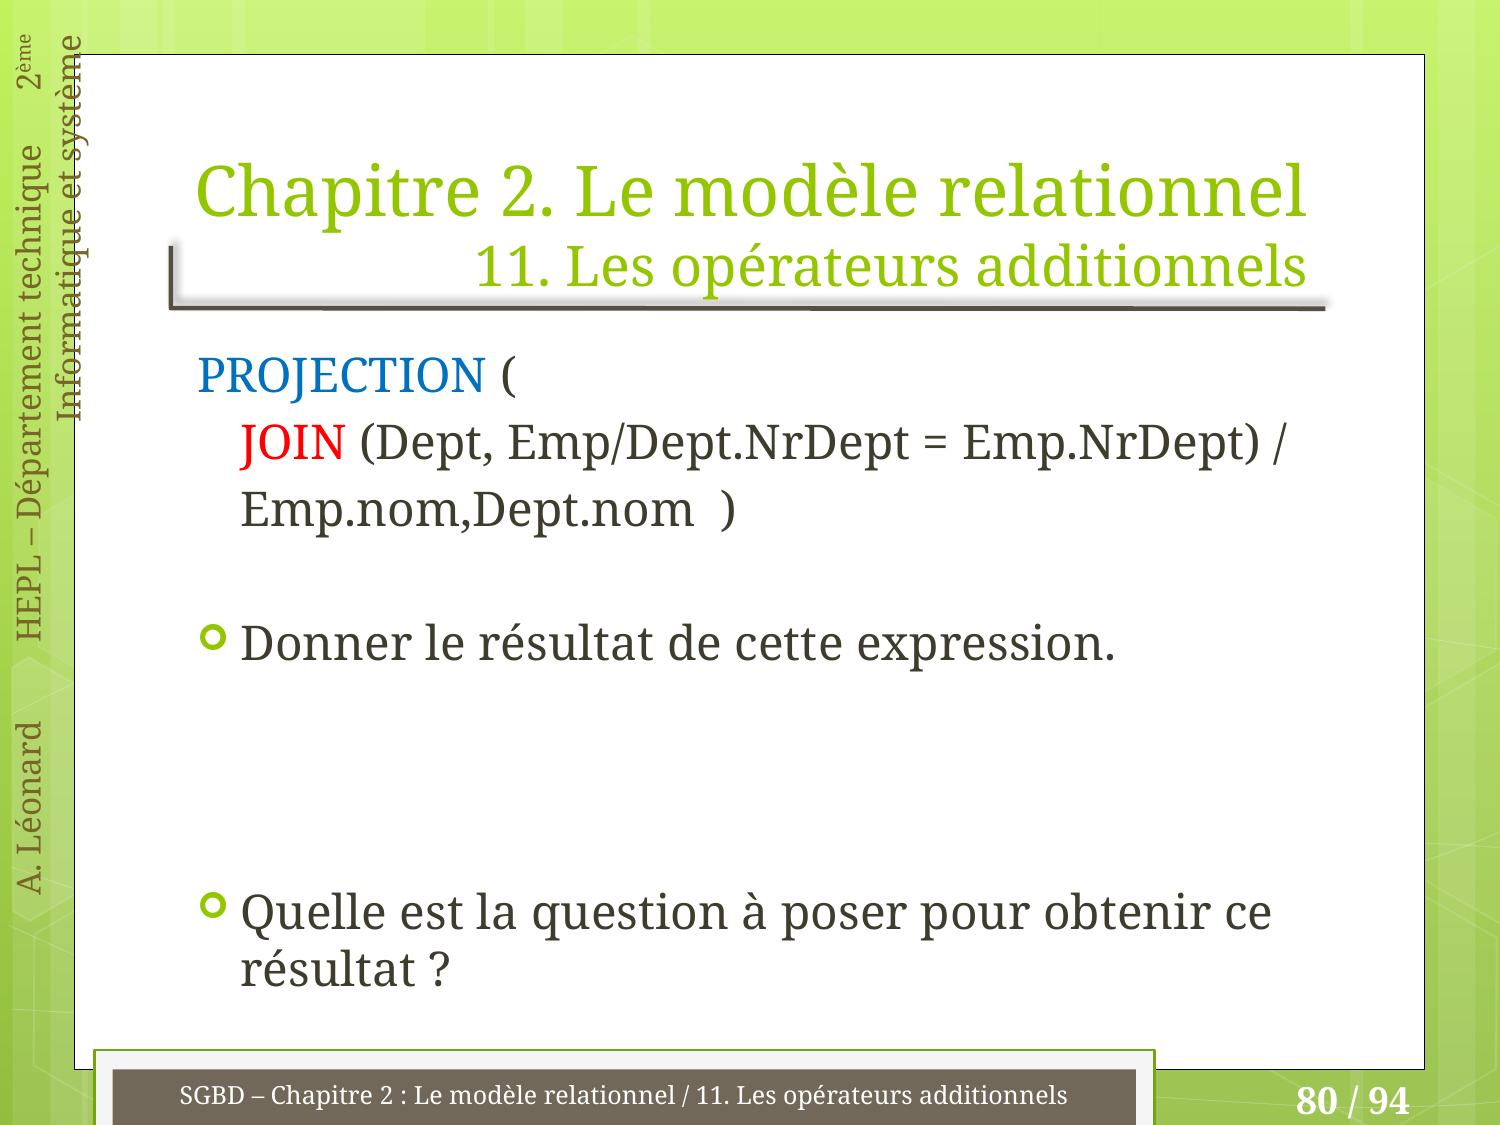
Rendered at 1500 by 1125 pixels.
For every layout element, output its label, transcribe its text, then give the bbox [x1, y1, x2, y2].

list PROJECTION ( JOIN (Dept, Emp/Dept.NrDept = Emp.NrDept) / Emp.nom,Dept.nom ) Donner le résultat de cette expression. Quelle est la question à poser pour obtenir ce résultat ? [171, 336, 1323, 1016]
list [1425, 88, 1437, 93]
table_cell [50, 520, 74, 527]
table_cell Tartempion [1437, 520, 1476, 527]
title Chapitre 2. Le modèle relationnel 11. Les opérateurs additionnels [171, 118, 1324, 306]
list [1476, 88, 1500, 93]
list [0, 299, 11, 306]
footer SGBD – Chapitre 2 : Le modèle relationnel / 11. Les opérateurs additionnels [112, 1067, 1136, 1125]
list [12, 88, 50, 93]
